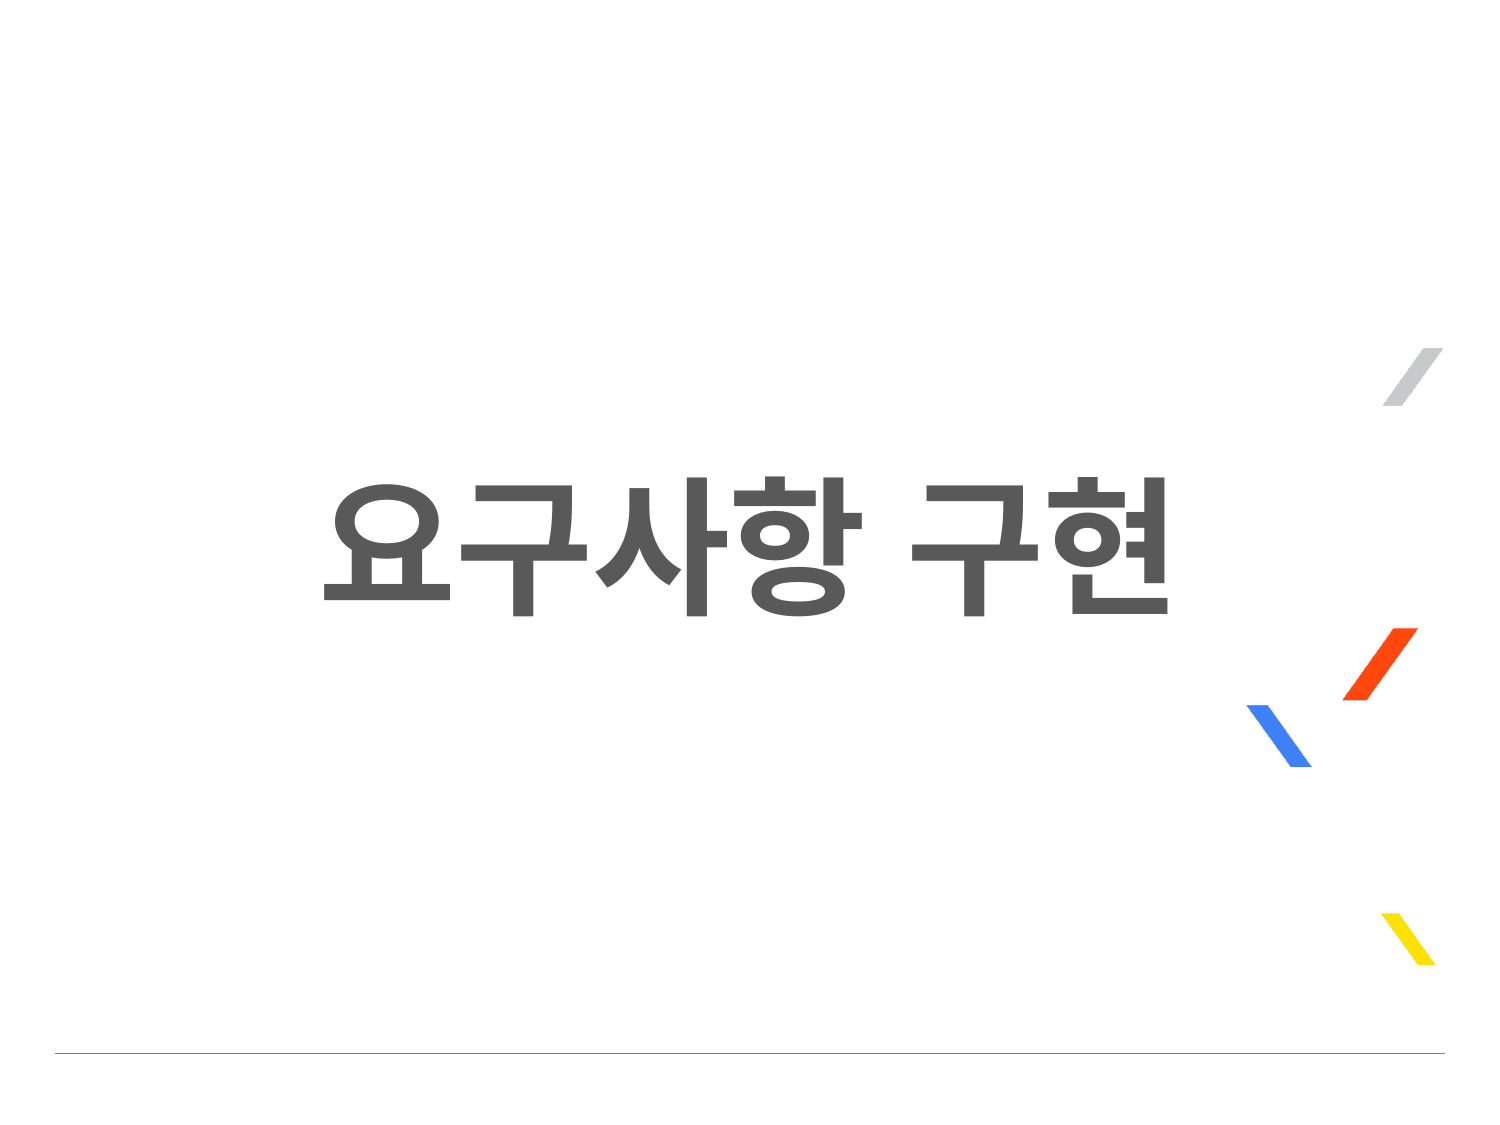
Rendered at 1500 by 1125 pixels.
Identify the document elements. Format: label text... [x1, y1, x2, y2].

title 요구사항 구현 [103, 137, 1397, 861]
picture [1246, 348, 1443, 965]
